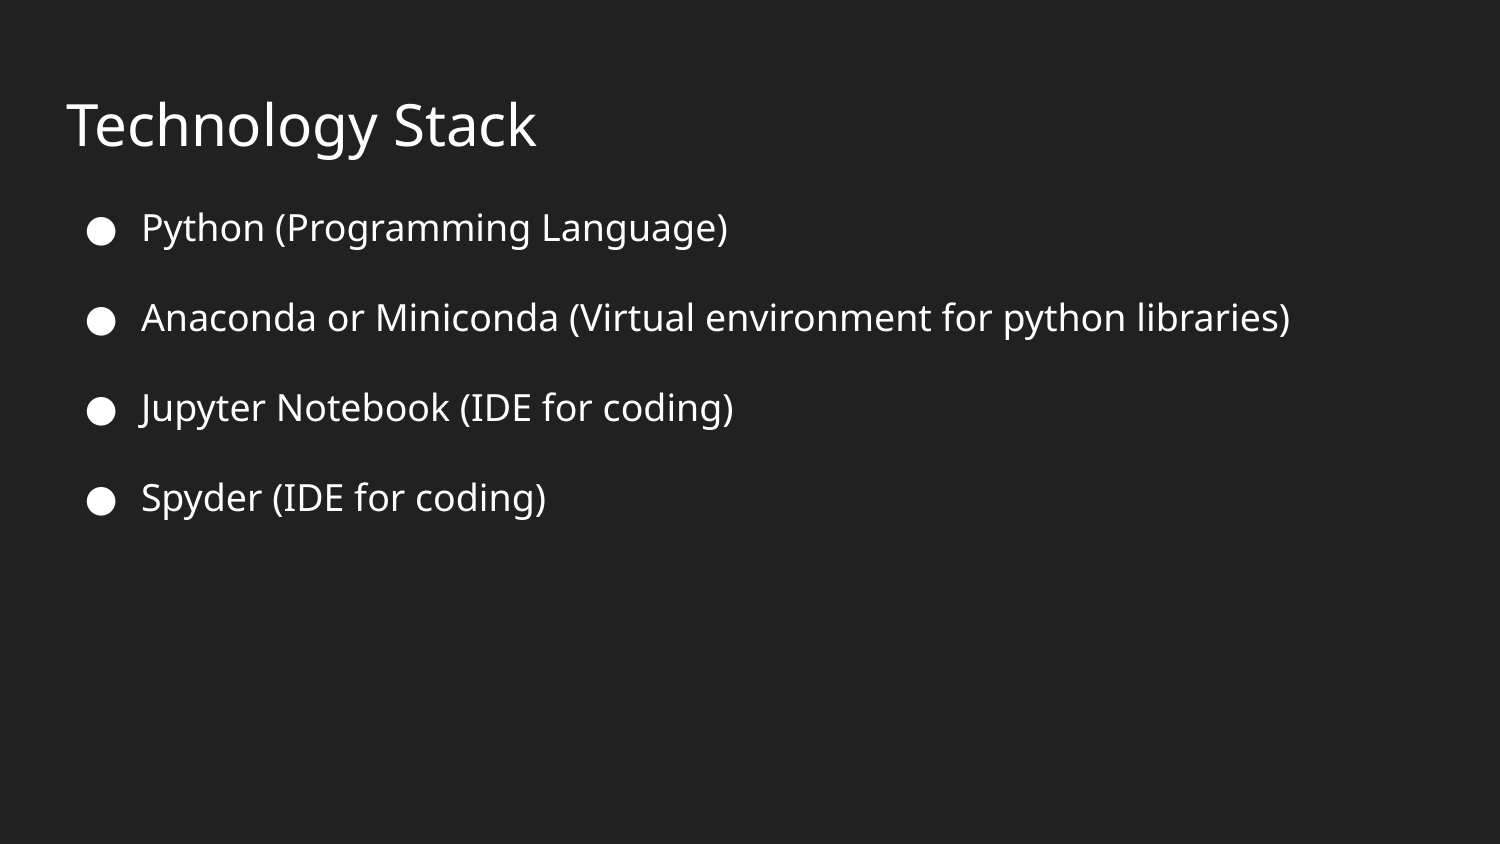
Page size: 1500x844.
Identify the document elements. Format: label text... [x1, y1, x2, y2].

list Python (Programming Language) Anaconda or Miniconda (Virtual environment for python libraries) Jupyter Notebook (IDE for coding) Spyder (IDE for coding) [51, 189, 1449, 750]
title Technology Stack [51, 72, 1449, 167]
